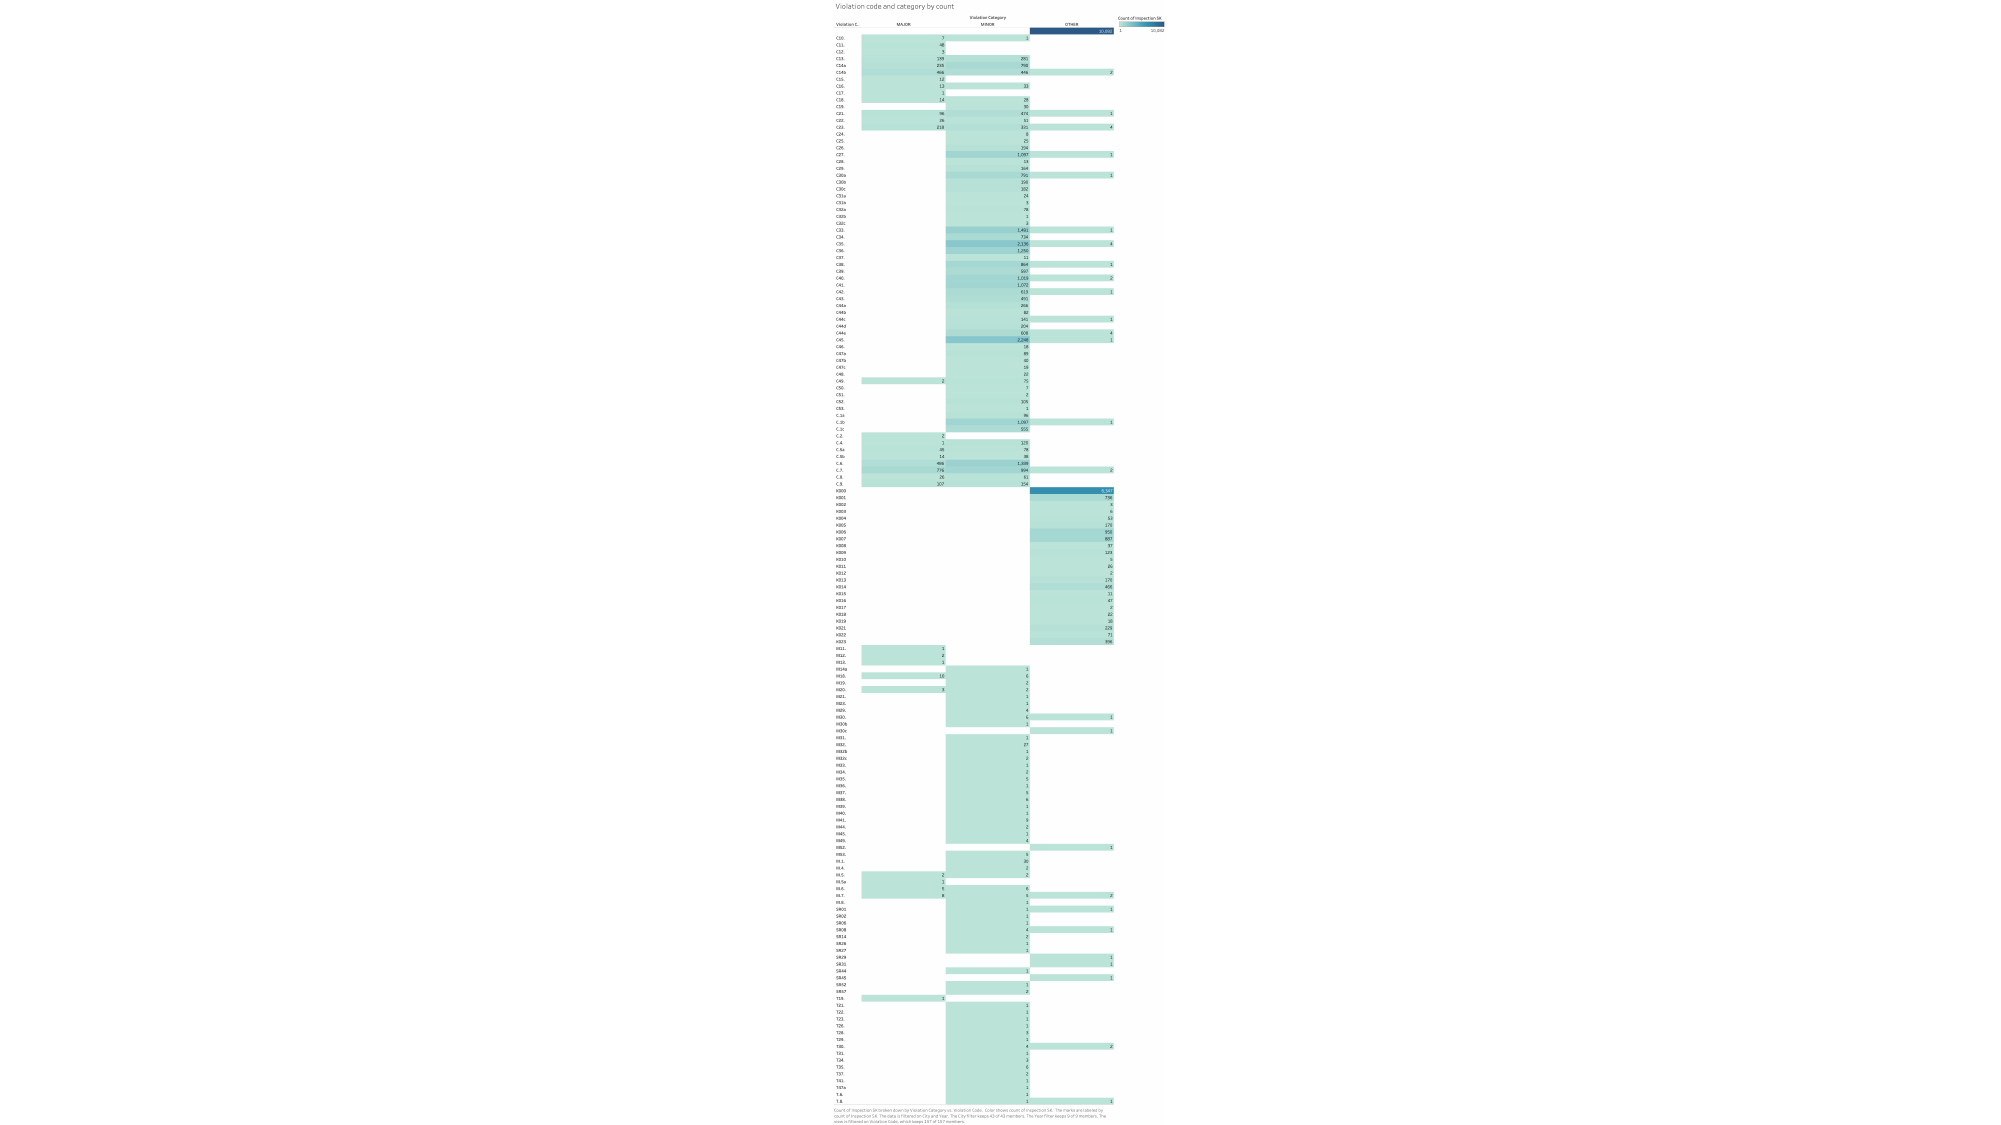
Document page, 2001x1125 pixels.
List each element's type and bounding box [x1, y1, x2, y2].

picture [834, 0, 1166, 1125]
